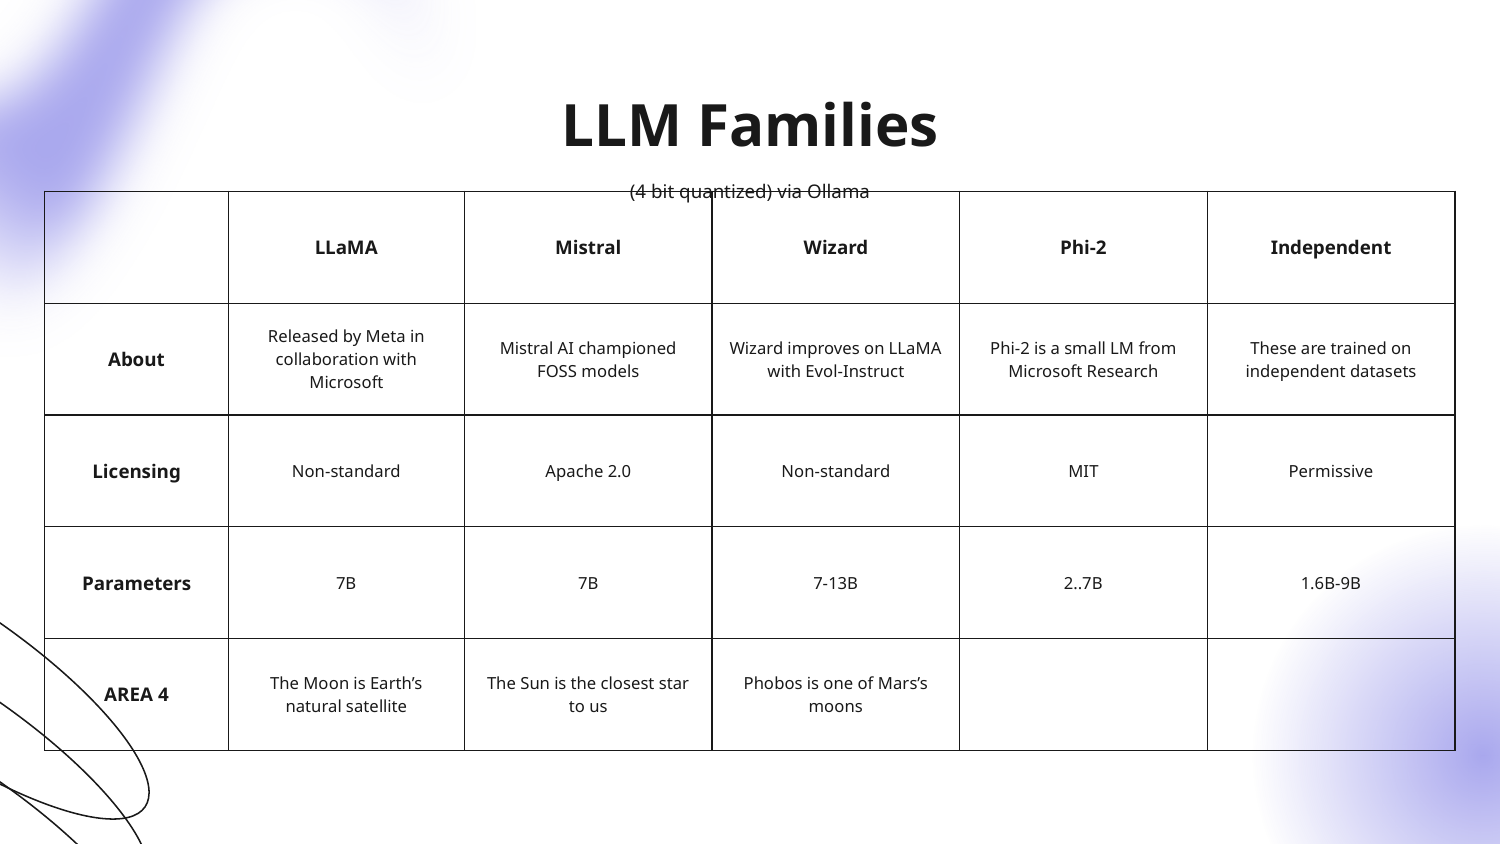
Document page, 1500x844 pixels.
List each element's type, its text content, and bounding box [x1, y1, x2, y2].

table_cell Phi-2 is a small LM from Microsoft Research [960, 304, 1207, 414]
table_header Independent [1208, 192, 1454, 303]
table_cell About [45, 304, 228, 414]
table_cell The Sun is the closest star to us [465, 639, 711, 750]
table_cell Apache 2.0 [465, 416, 711, 526]
table_cell Phobos is one of Mars’s moons [713, 639, 959, 750]
table_cell Mistral AI championed FOSS models [465, 304, 711, 414]
table_cell The Moon is Earth’s natural satellite [229, 639, 464, 750]
table_header LLaMA [229, 192, 464, 303]
table_cell 2..7B [960, 527, 1207, 638]
title LLM Families [118, 72, 1382, 167]
table_cell These are trained on independent datasets [1208, 304, 1454, 414]
table_header Mistral [465, 192, 711, 303]
text_box (4 bit quantized) via Ollama [615, 172, 885, 210]
table_cell MIT [960, 416, 1207, 526]
table_cell Wizard improves on LLaMA with Evol-Instruct [713, 304, 959, 414]
table_cell [960, 639, 1207, 750]
table_cell 1.6B-9B [1208, 527, 1454, 638]
table_cell [1208, 639, 1454, 750]
table_cell Non-standard [229, 416, 464, 526]
table_cell Non-standard [713, 416, 959, 526]
table_cell 7B [229, 527, 464, 638]
table_cell 7-13B [713, 527, 959, 638]
table_header [45, 192, 228, 303]
table_cell Parameters [45, 527, 228, 638]
table_cell Licensing [45, 416, 228, 526]
table_cell AREA 4 [45, 639, 228, 750]
table_cell Permissive [1208, 416, 1454, 526]
table_cell Released by Meta in collaboration with Microsoft [229, 304, 464, 414]
table_cell 7B [465, 527, 711, 638]
table_header Phi-2 [960, 192, 1207, 303]
table_header Wizard [713, 192, 959, 303]
